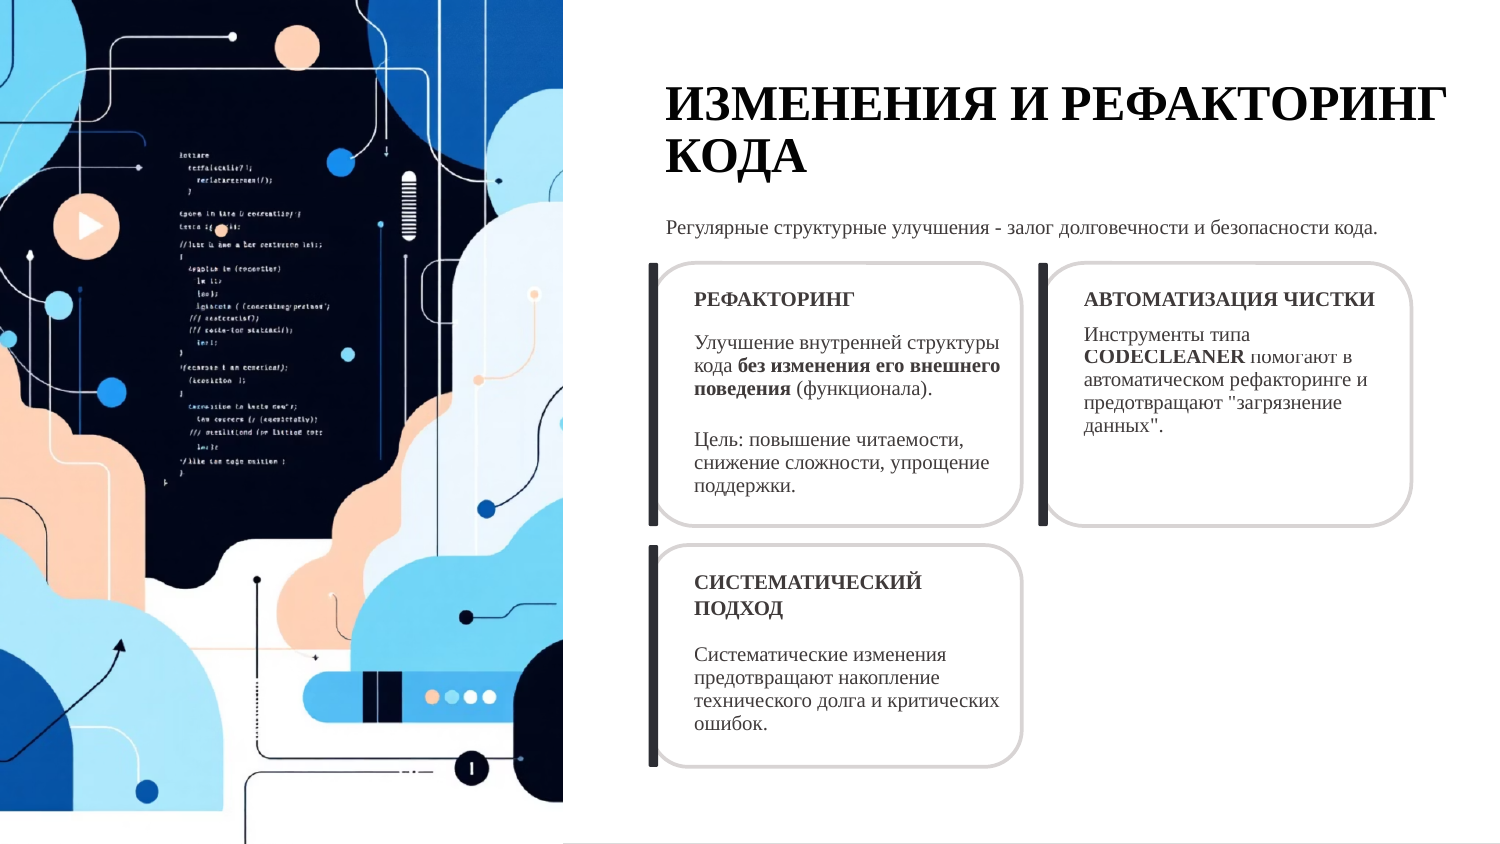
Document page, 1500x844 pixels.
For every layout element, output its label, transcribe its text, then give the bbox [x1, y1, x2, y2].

picture [0, 0, 563, 844]
text_box СИСТЕМАТИЧЕСКИЙ ПОДХОД [679, 566, 1022, 621]
text_box [563, 0, 1500, 844]
text_box [659, 262, 1022, 527]
text_box Цель: повышение читаемости, снижение сложности, упрощение поддержки. [679, 419, 1022, 505]
text_box [1048, 262, 1412, 527]
text_box [648, 262, 659, 527]
text_box Регулярные структурные улучшения - залог долговечности и безопасности кода. [651, 213, 1487, 242]
text_box Улучшение внутренней структуры кода без изменения его внешнего поведения (функционала). [679, 322, 1022, 408]
text_box [659, 545, 1022, 767]
text_box Систематические изменения предотвращают накопление технического долга и критических ошибок. [679, 631, 1022, 746]
text_box АВТОМАТИЗАЦИЯ ЧИСТКИ [1069, 284, 1412, 312]
text_box Инструменты типа CODECLEANER помогают в автоматическом рефакторинге и предотвращают "загрязнение данных". [1069, 322, 1412, 437]
text_box РЕФАКТОРИНГ [679, 284, 1022, 312]
text_box [648, 545, 659, 767]
text_box [1038, 262, 1048, 527]
text_box ИЗМЕНЕНИЯ И РЕФАКТОРИНГ КОДА [651, 76, 1487, 185]
